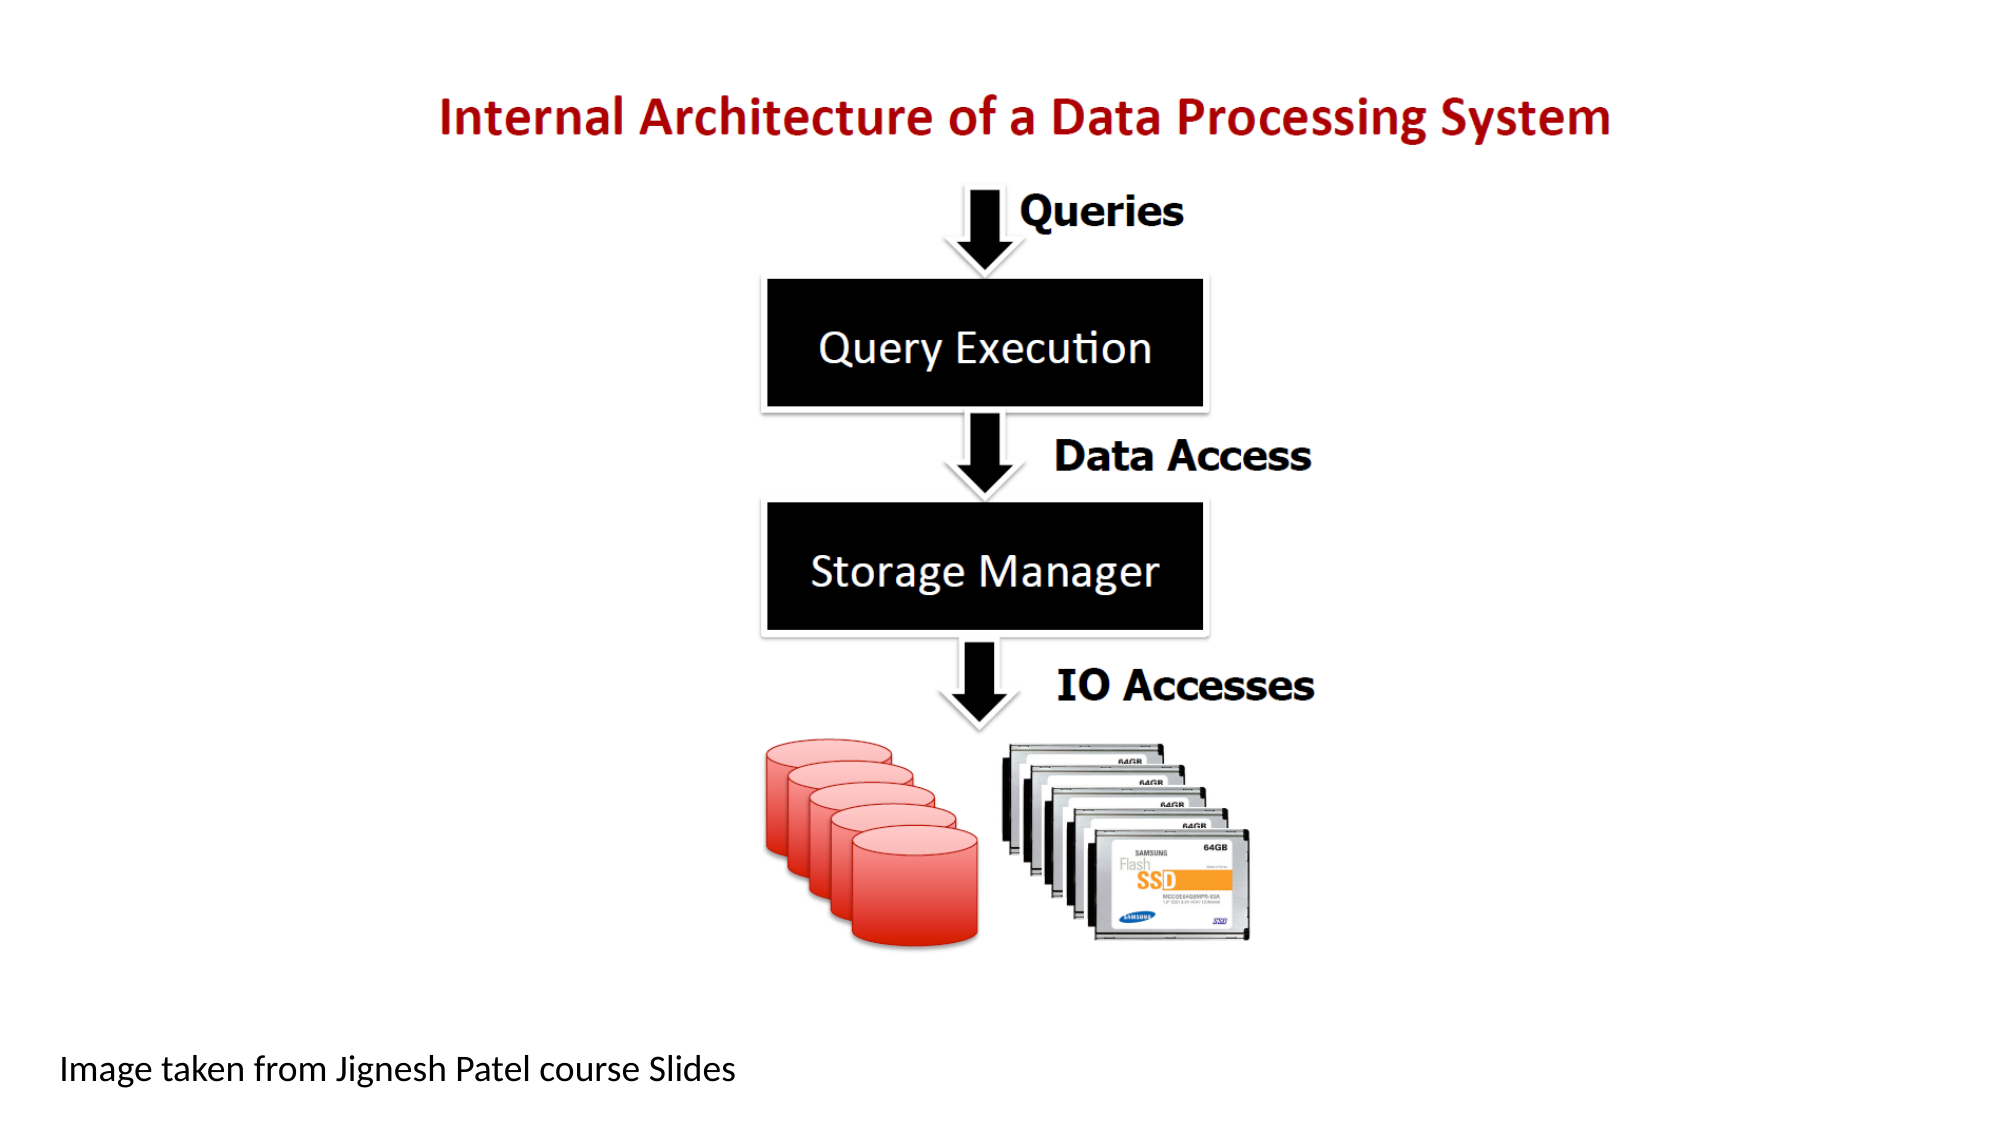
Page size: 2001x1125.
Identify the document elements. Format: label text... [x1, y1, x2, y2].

text_box Image taken from Jignesh Patel course Slides [44, 1037, 777, 1097]
picture [413, 68, 1643, 961]
